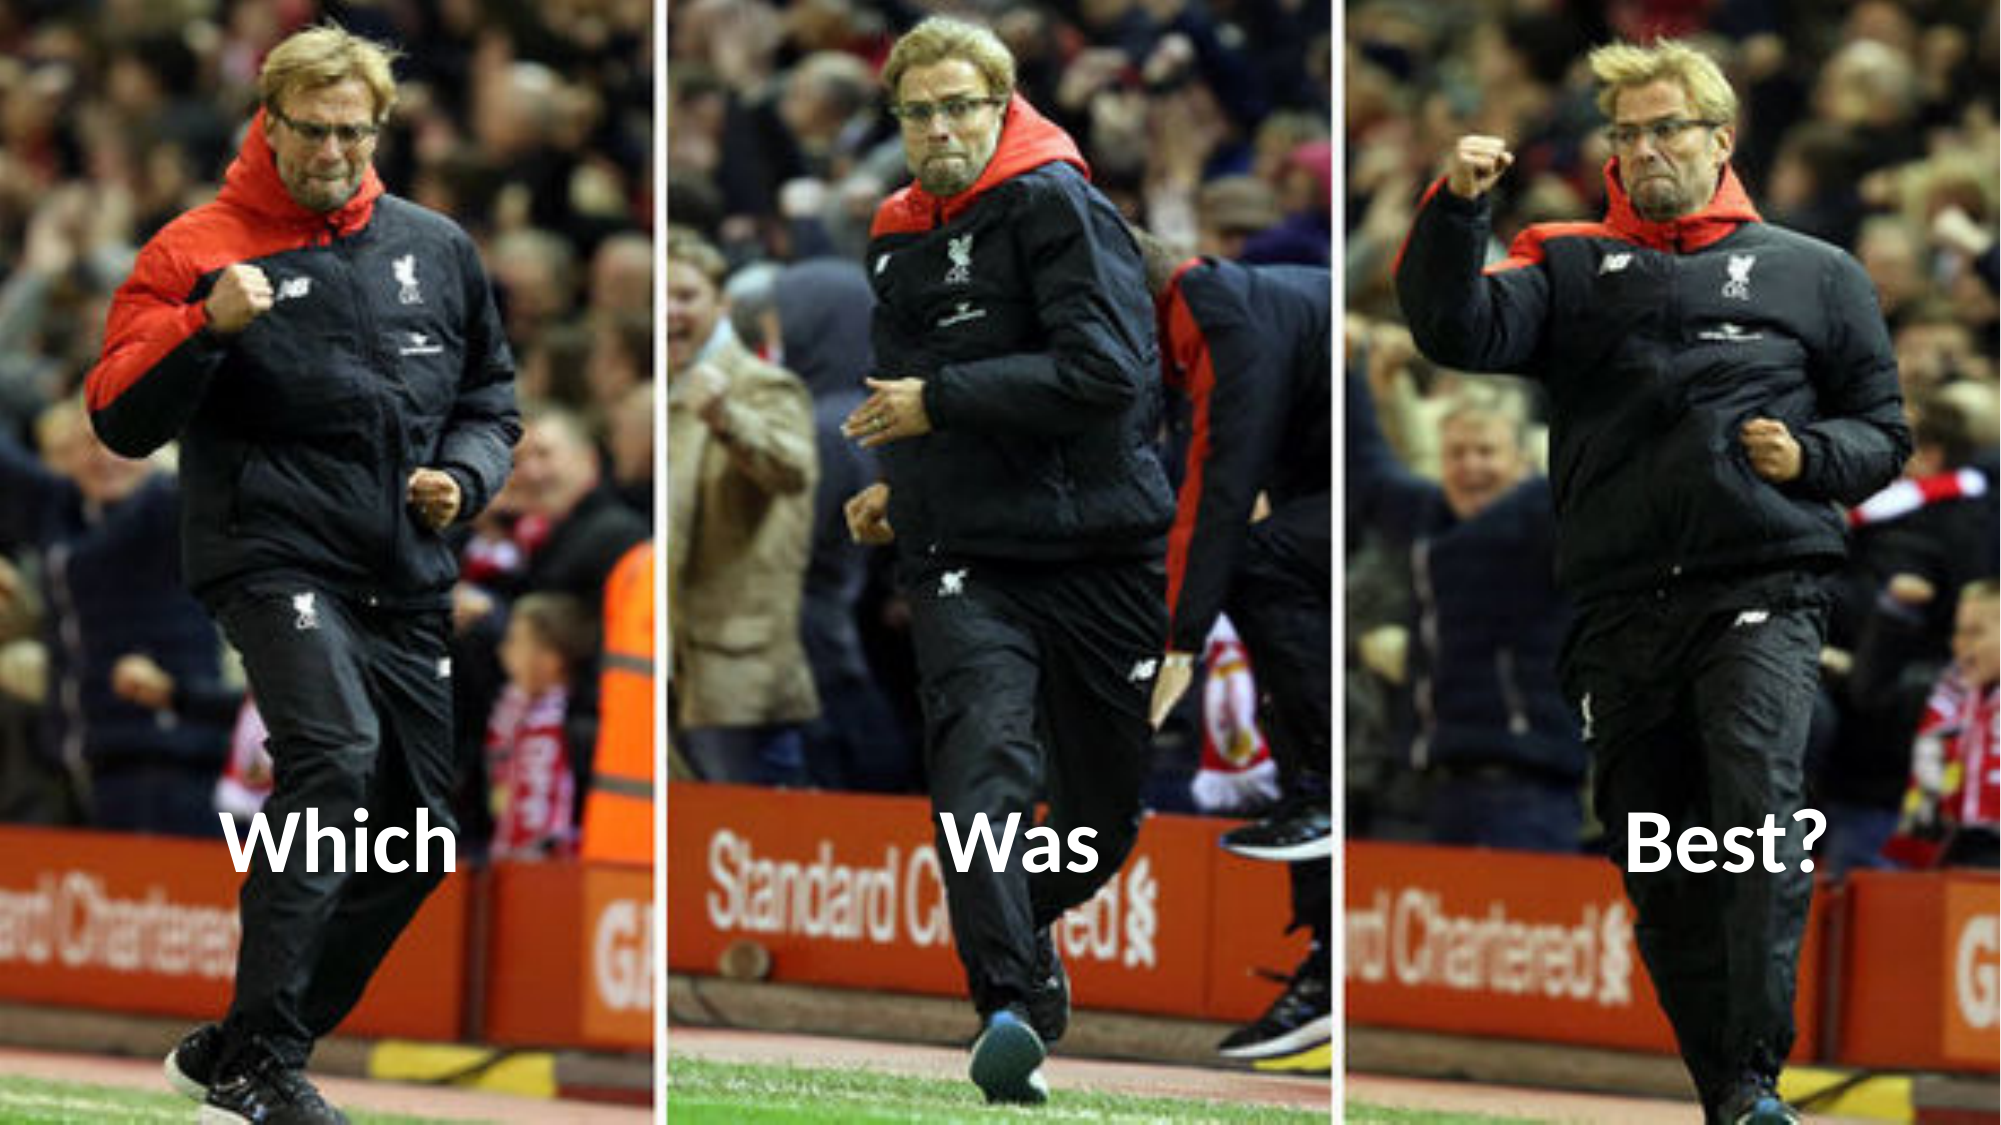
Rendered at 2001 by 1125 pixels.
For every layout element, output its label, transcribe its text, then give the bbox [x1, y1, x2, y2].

text_box Best? [1608, 773, 2000, 898]
text_box Which [203, 773, 857, 898]
picture [0, 0, 2001, 1125]
text_box Was [924, 773, 1579, 898]
